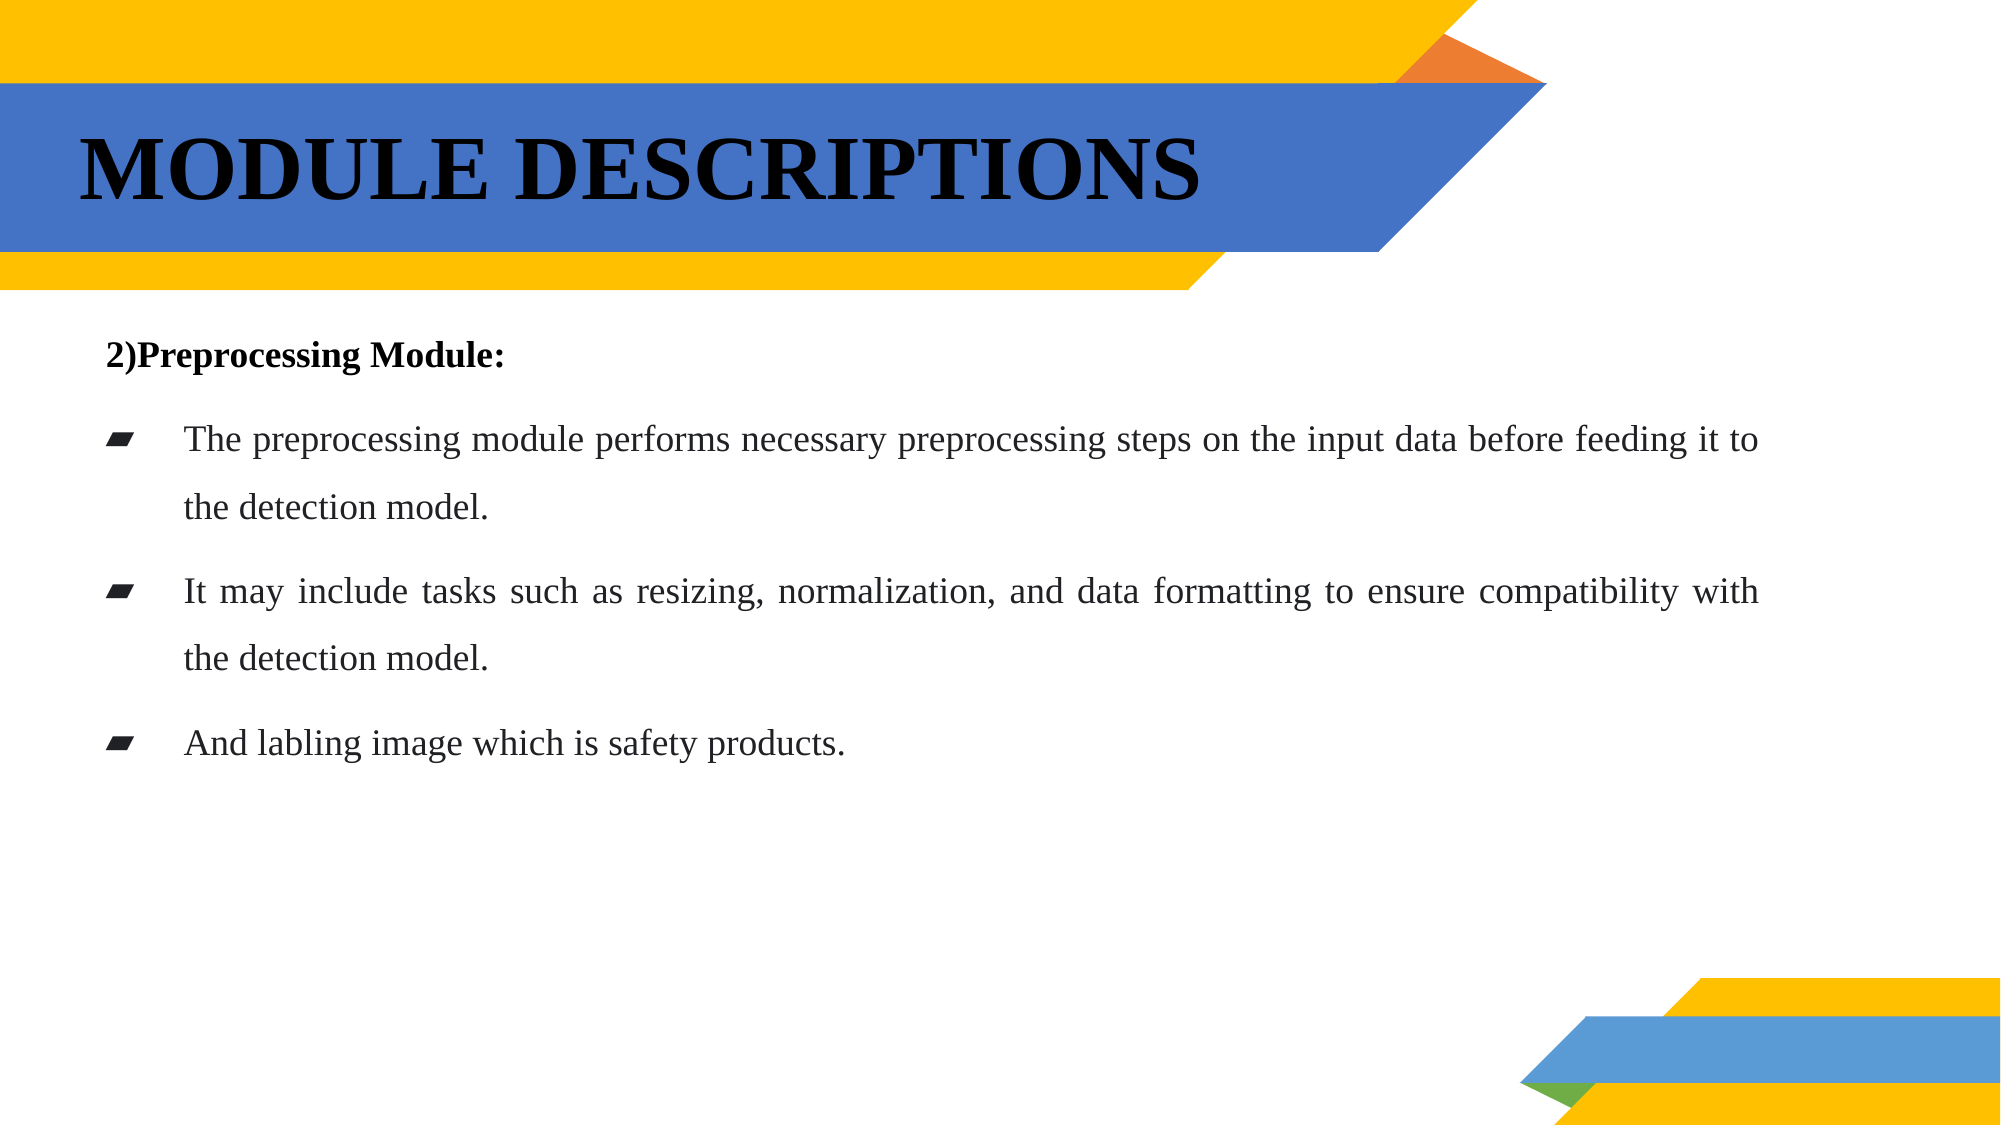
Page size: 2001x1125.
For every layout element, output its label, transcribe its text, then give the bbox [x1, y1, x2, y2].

list 2)Preprocessing Module: The preprocessing module performs necessary preprocessing steps on the input data before feeding it to the detection model. It may include tasks such as resizing, normalization, and data formatting to ensure compatibility with the detection model. And labling image which is safety products. [68, 292, 1777, 1061]
title MODULE DESCRIPTIONS [41, 85, 1329, 254]
